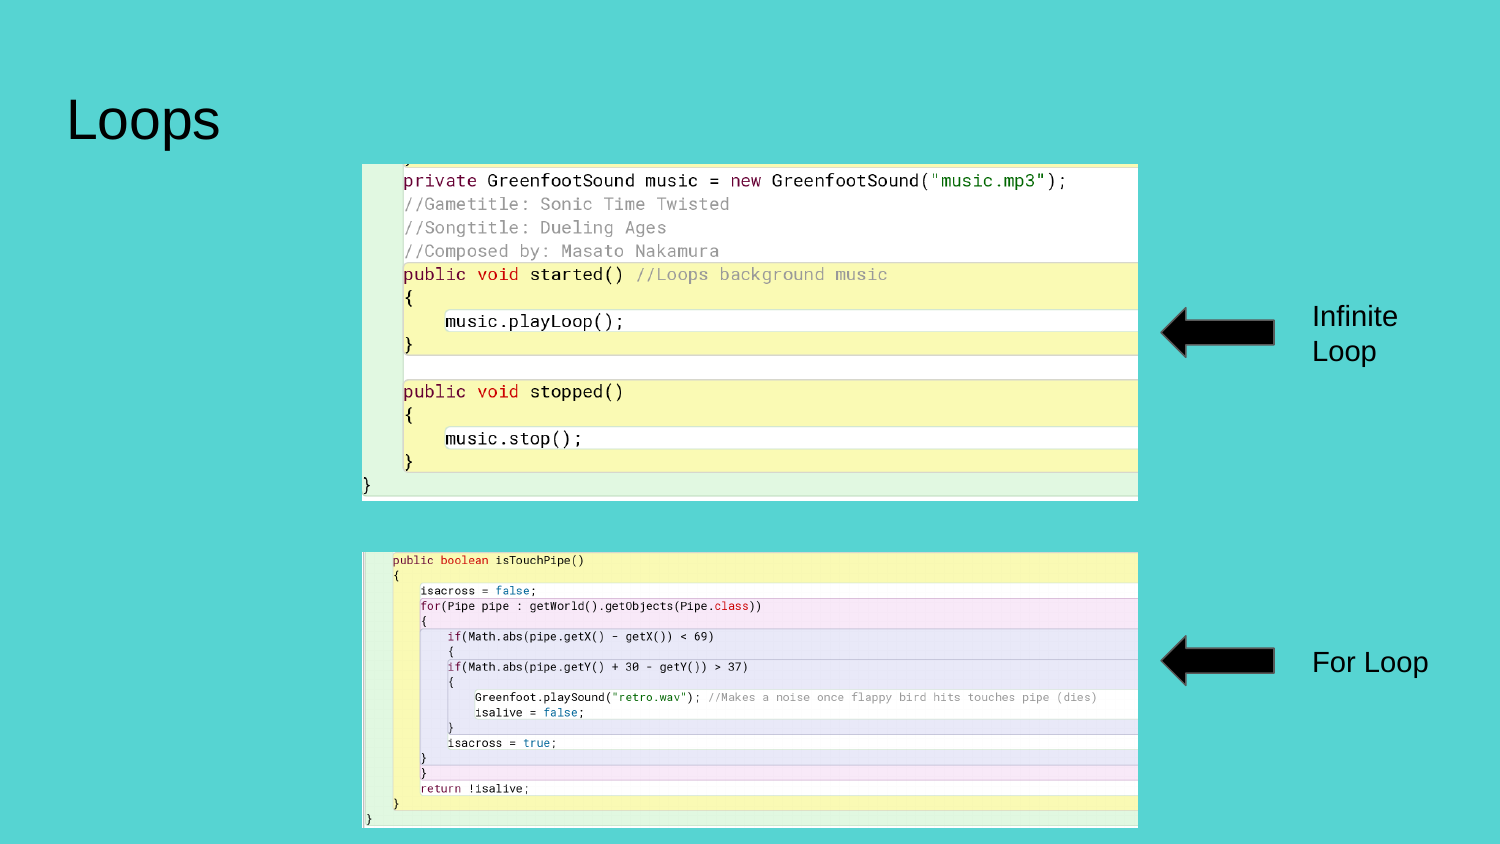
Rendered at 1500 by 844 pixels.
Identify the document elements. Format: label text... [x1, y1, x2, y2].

title Loops [51, 72, 1449, 167]
picture [361, 552, 1139, 828]
text_box Infinite Loop [1297, 281, 1470, 382]
text_box [1161, 307, 1274, 358]
picture [361, 164, 1139, 501]
text_box [1161, 635, 1274, 686]
text_box For Loop [1297, 627, 1470, 693]
